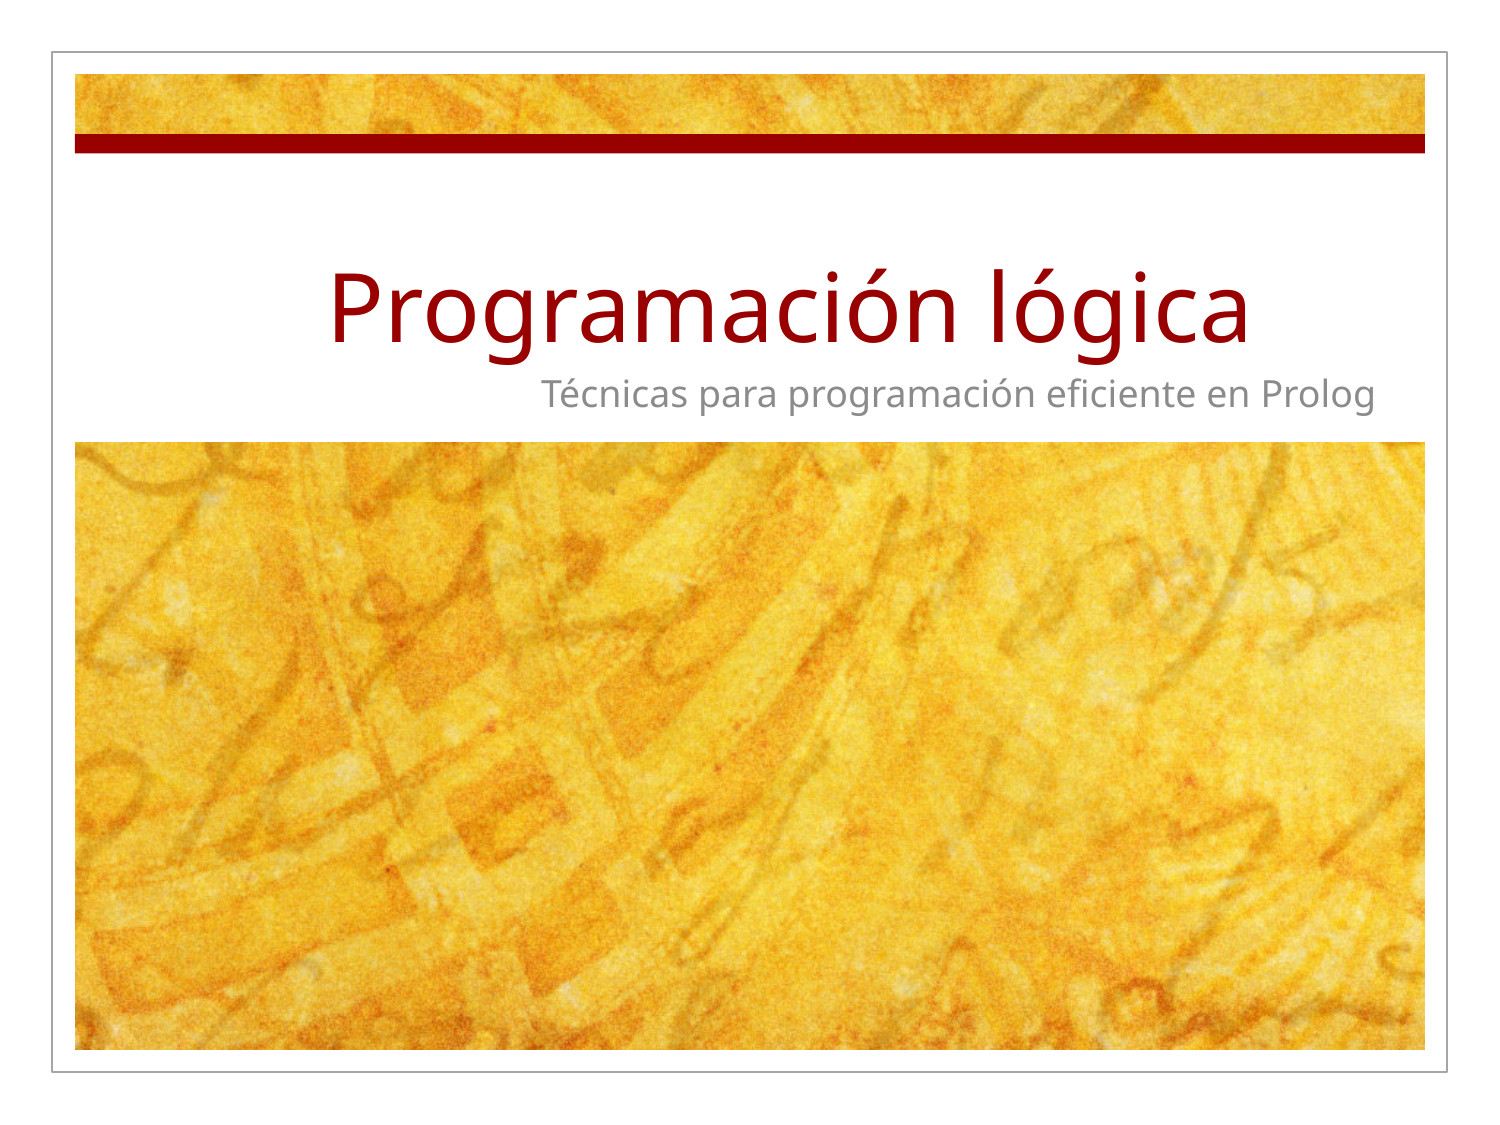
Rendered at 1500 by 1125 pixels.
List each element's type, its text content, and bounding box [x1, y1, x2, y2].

picture [75, 74, 1425, 134]
title Programación lógica [112, 158, 1392, 362]
subtitle Técnicas para programación eficiente en Prolog [112, 362, 1392, 439]
picture [75, 442, 1425, 1050]
